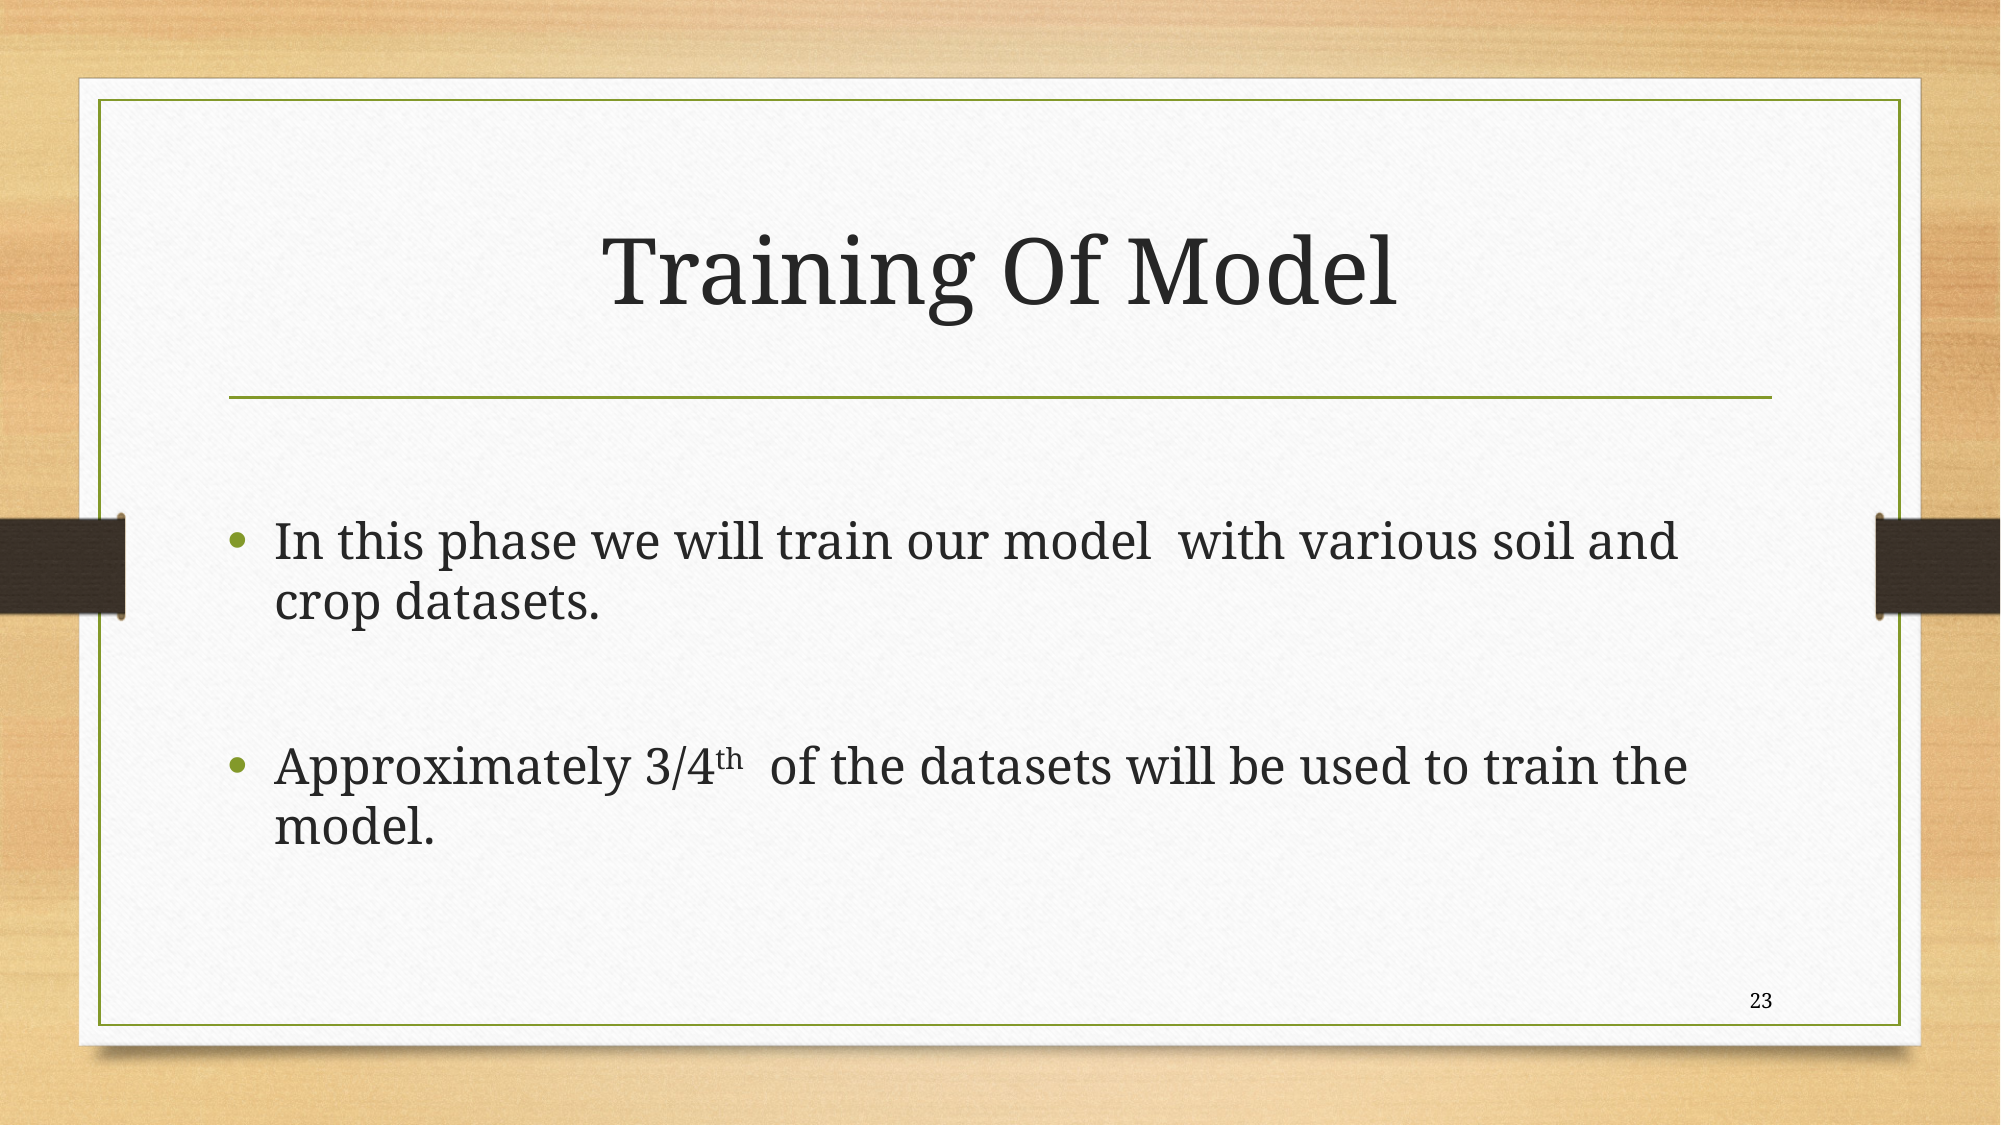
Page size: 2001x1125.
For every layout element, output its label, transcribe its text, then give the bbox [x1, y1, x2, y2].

slide_number 23 [1698, 979, 1788, 1025]
list In this phase we will train our model with various soil and crop datasets. Approximately 3/4th of the datasets will be used to train the model. [212, 419, 1788, 964]
title Training Of Model [212, 161, 1788, 375]
picture [0, 0, 2001, 1125]
